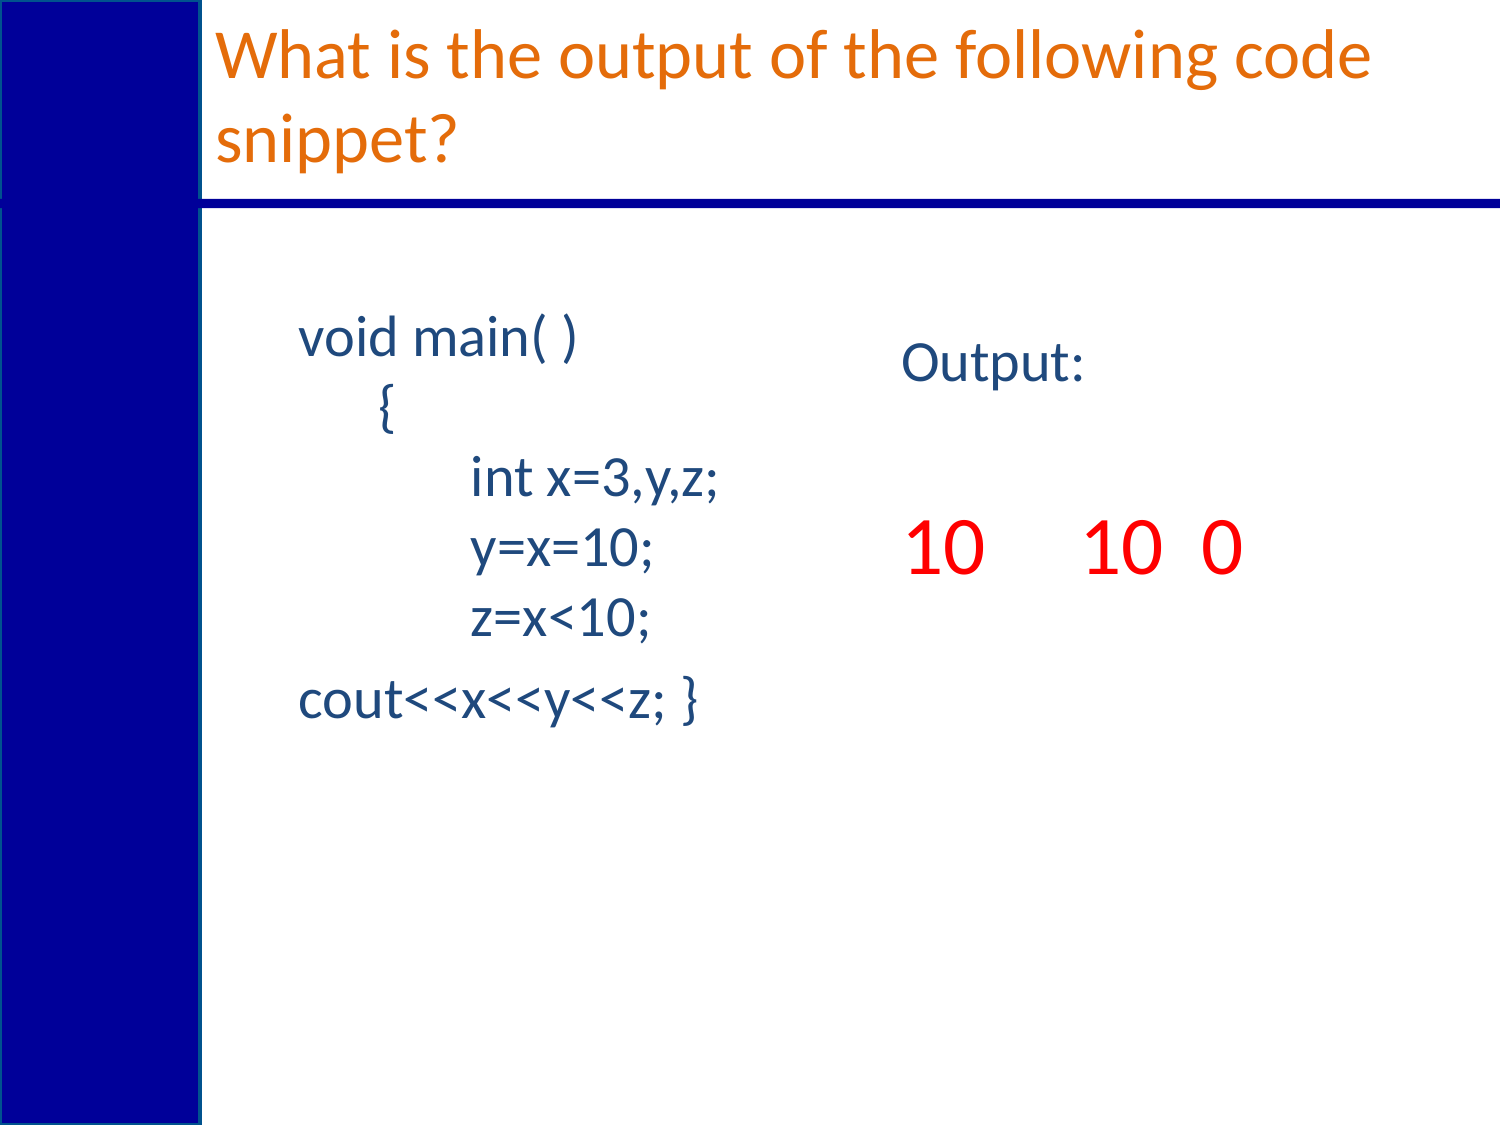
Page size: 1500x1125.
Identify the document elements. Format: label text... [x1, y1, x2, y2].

title What is the output of the following code snippet? [200, 0, 1500, 185]
text_box Output: 10 10 0 [820, 315, 1424, 575]
list void main( ) { int x=3,y,z; y=x=10; z=x<10; cout<<x<<y<<z; } [218, 290, 774, 905]
